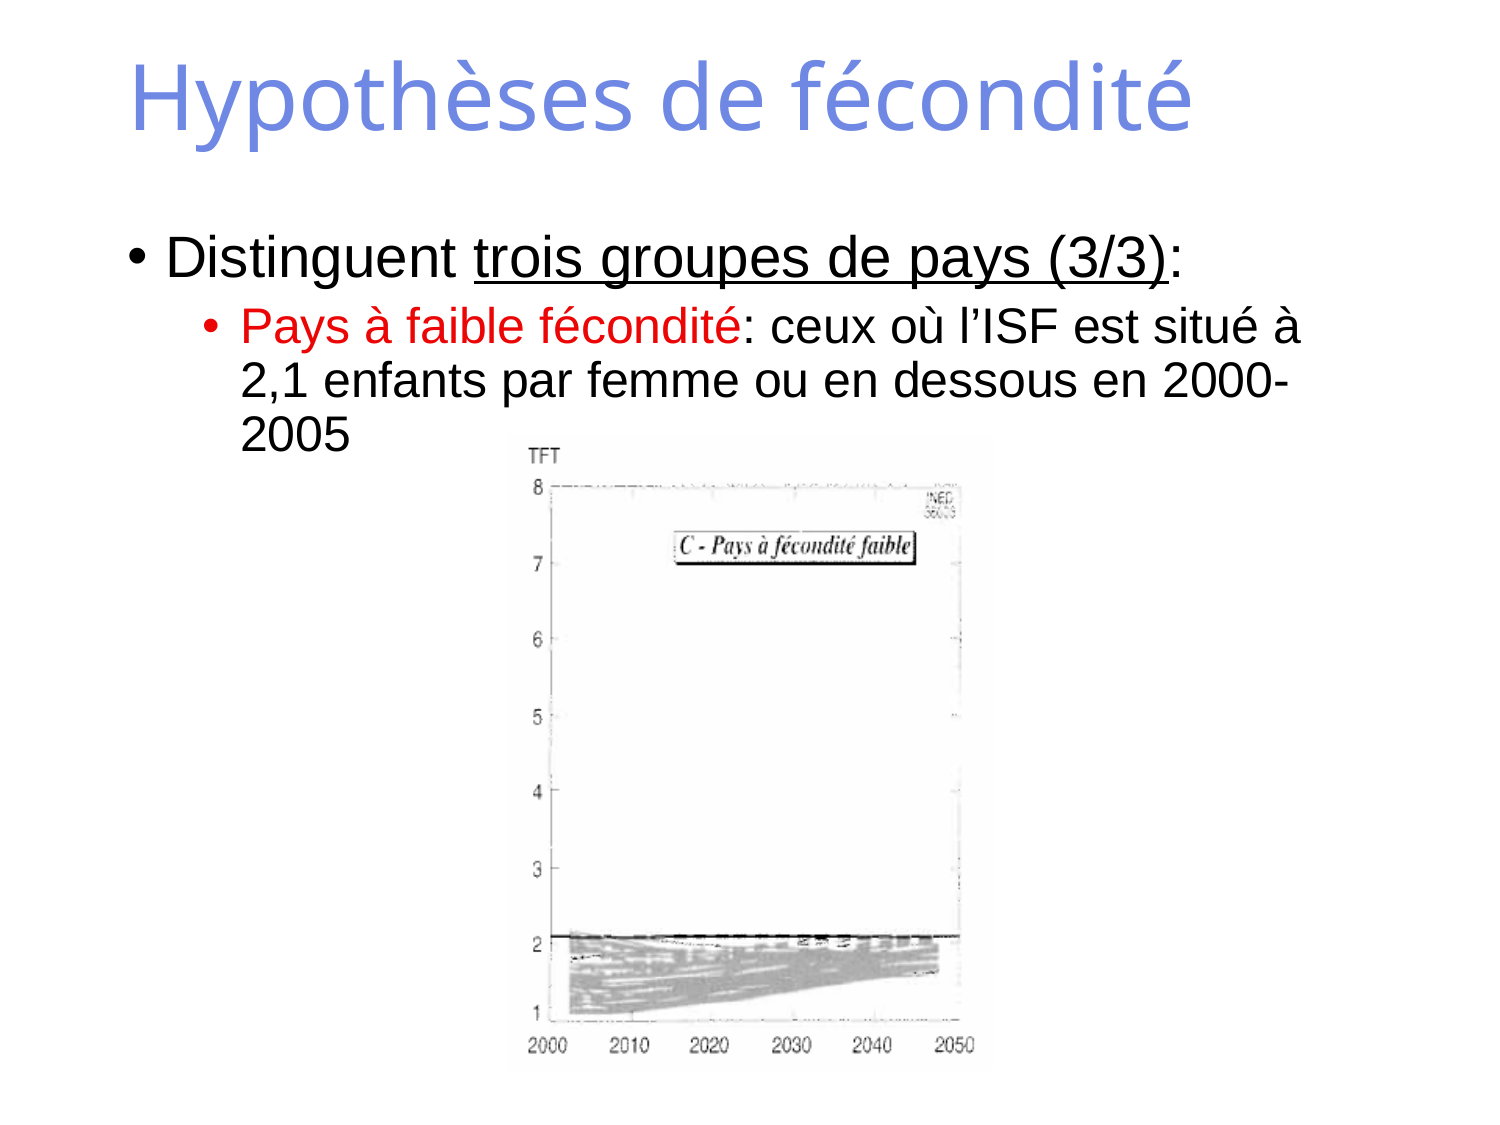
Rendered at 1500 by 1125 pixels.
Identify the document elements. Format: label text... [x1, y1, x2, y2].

list Distinguent trois groupes de pays (3/3): Pays à faible fécondité: ceux où l’ISF est situé à 2,1 enfants par femme ou en dessous en 2000-2005 [112, 219, 1388, 1000]
title Hypothèses de fécondité [112, 7, 1388, 195]
picture [507, 434, 993, 1071]
